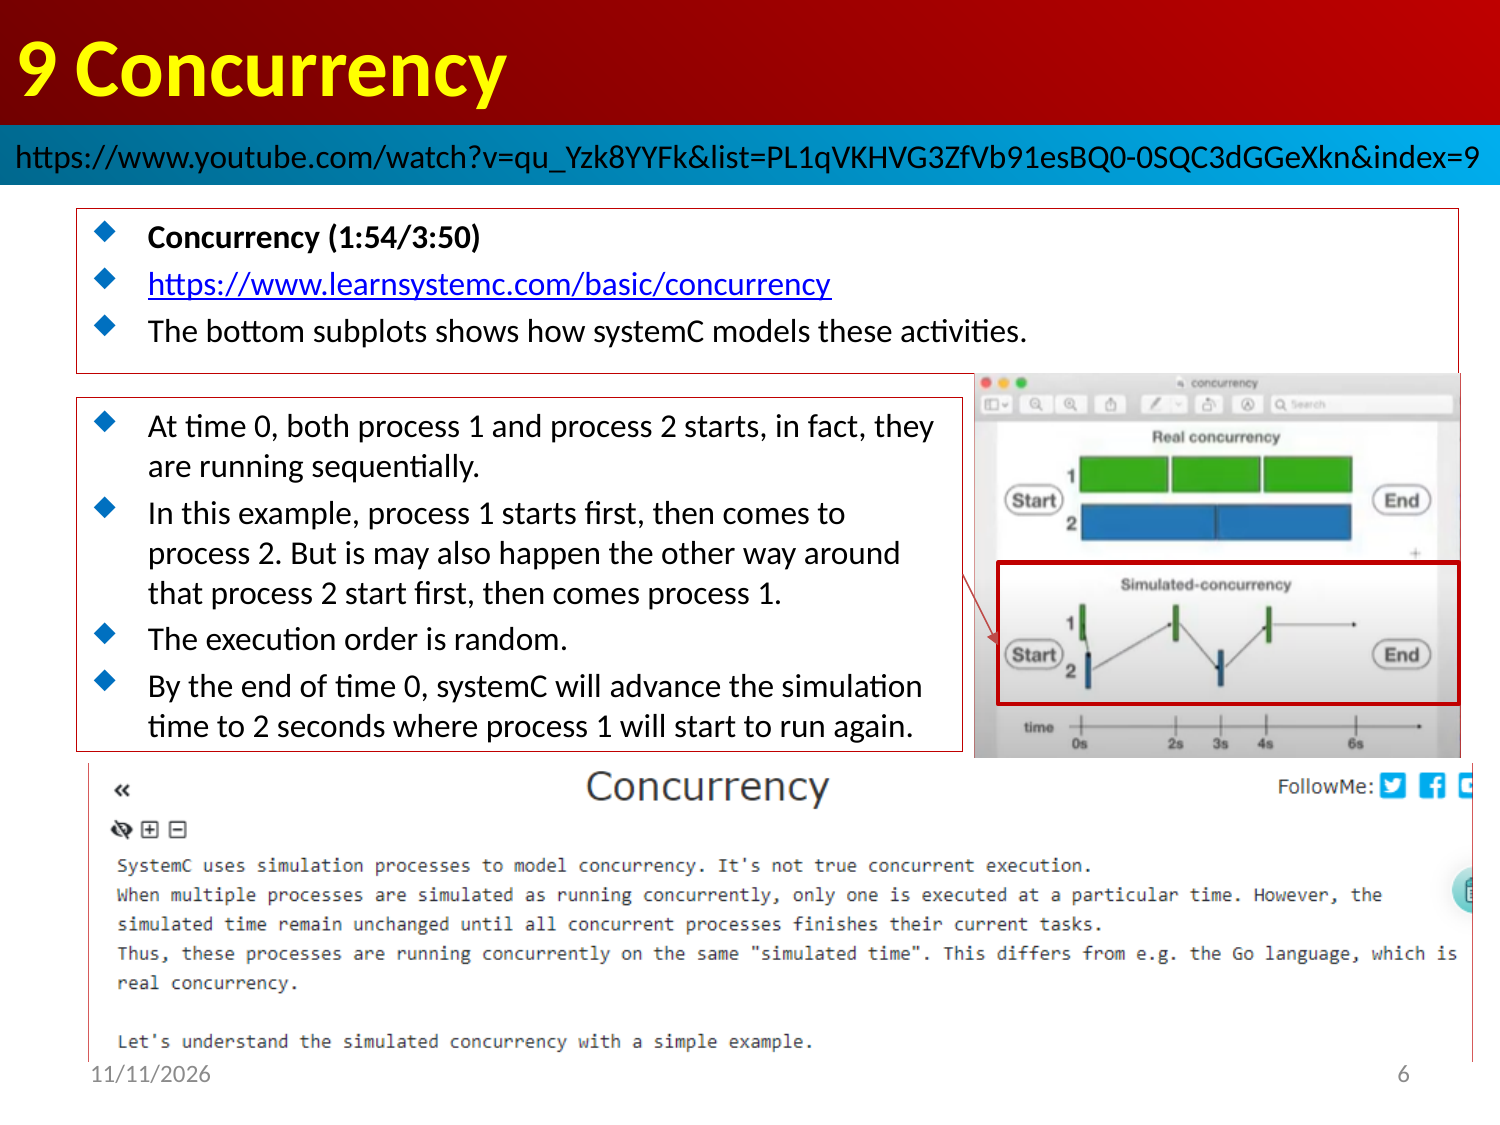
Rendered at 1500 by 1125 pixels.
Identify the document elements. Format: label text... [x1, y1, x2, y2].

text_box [974, 373, 1461, 759]
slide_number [75, 1042, 425, 1103]
text_box https://www.youtube.com/watch?v=qu_Yzk8YYFk&list=PL1qVKHVG3ZfVb91esBQ0-0SQC3dGGeXkn&index=9 [0, 125, 1500, 185]
slide_number 6 [1074, 1070, 1425, 1103]
text_box At time 0, both process 1 and process 2 starts, in fact, they are running sequentially. In this example, process 1 starts first, then comes to process 2. But is may also happen the other way around that process 2 start first, then comes process 1. The execution order is random. By the end of time 0, systemC will advance the simulation time to 2 seconds where process 1 will start to run again. [76, 397, 963, 752]
title 9 Concurrency [0, 0, 1500, 125]
subtitle Concurrency (1:54/3:50) https://www.learnsystemc.com/basic/concurrency The bottom subplots shows how systemC models these activities. [76, 208, 1459, 374]
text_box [88, 763, 1473, 1062]
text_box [962, 573, 999, 646]
